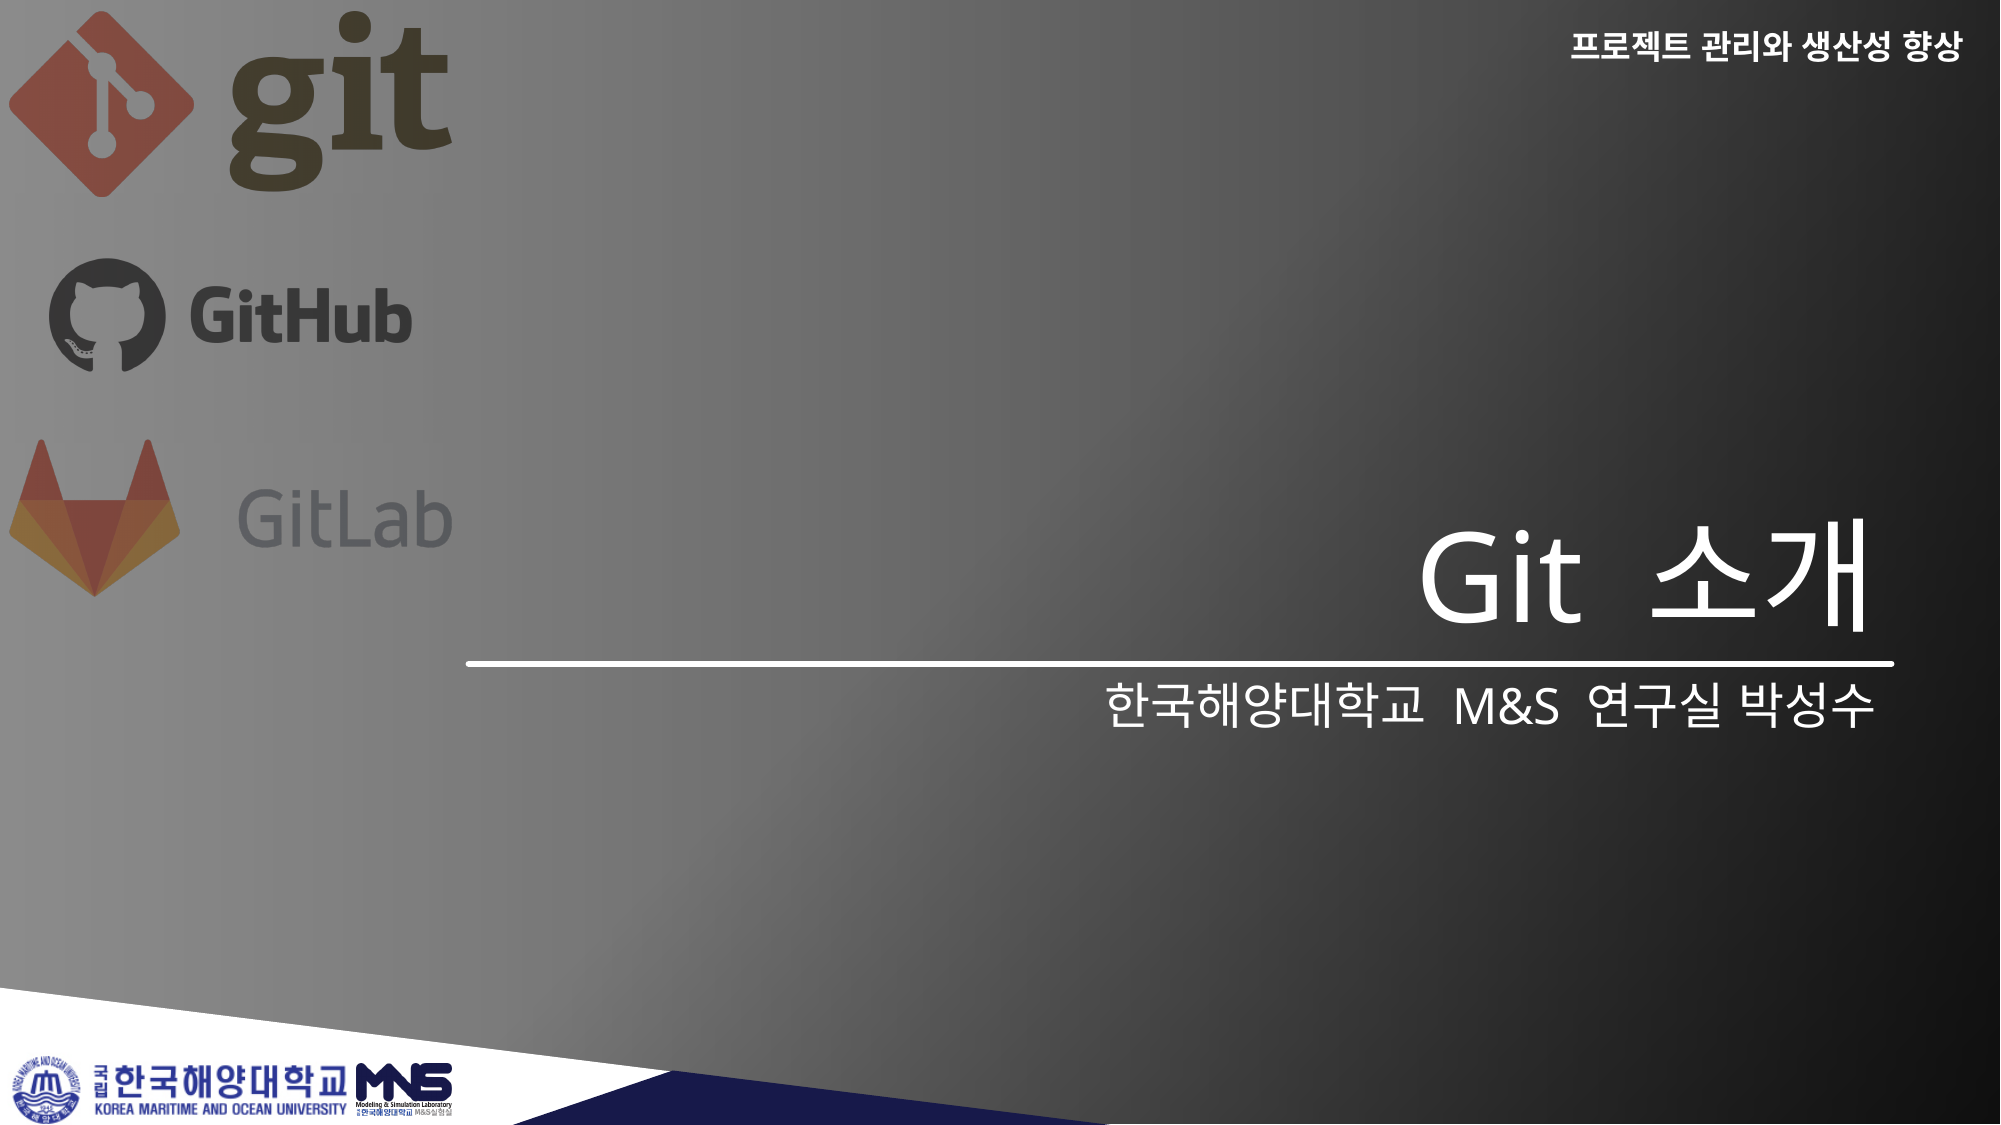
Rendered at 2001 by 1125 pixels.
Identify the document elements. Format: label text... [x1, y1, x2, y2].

subtitle 한국해양대학교 M&S 연구실 박성수 [468, 673, 1892, 946]
text_box 프로젝트 관리와 생산성 향상 [1373, 19, 1979, 74]
picture [0, 1043, 452, 1125]
title Git 소개 [468, 366, 1892, 657]
